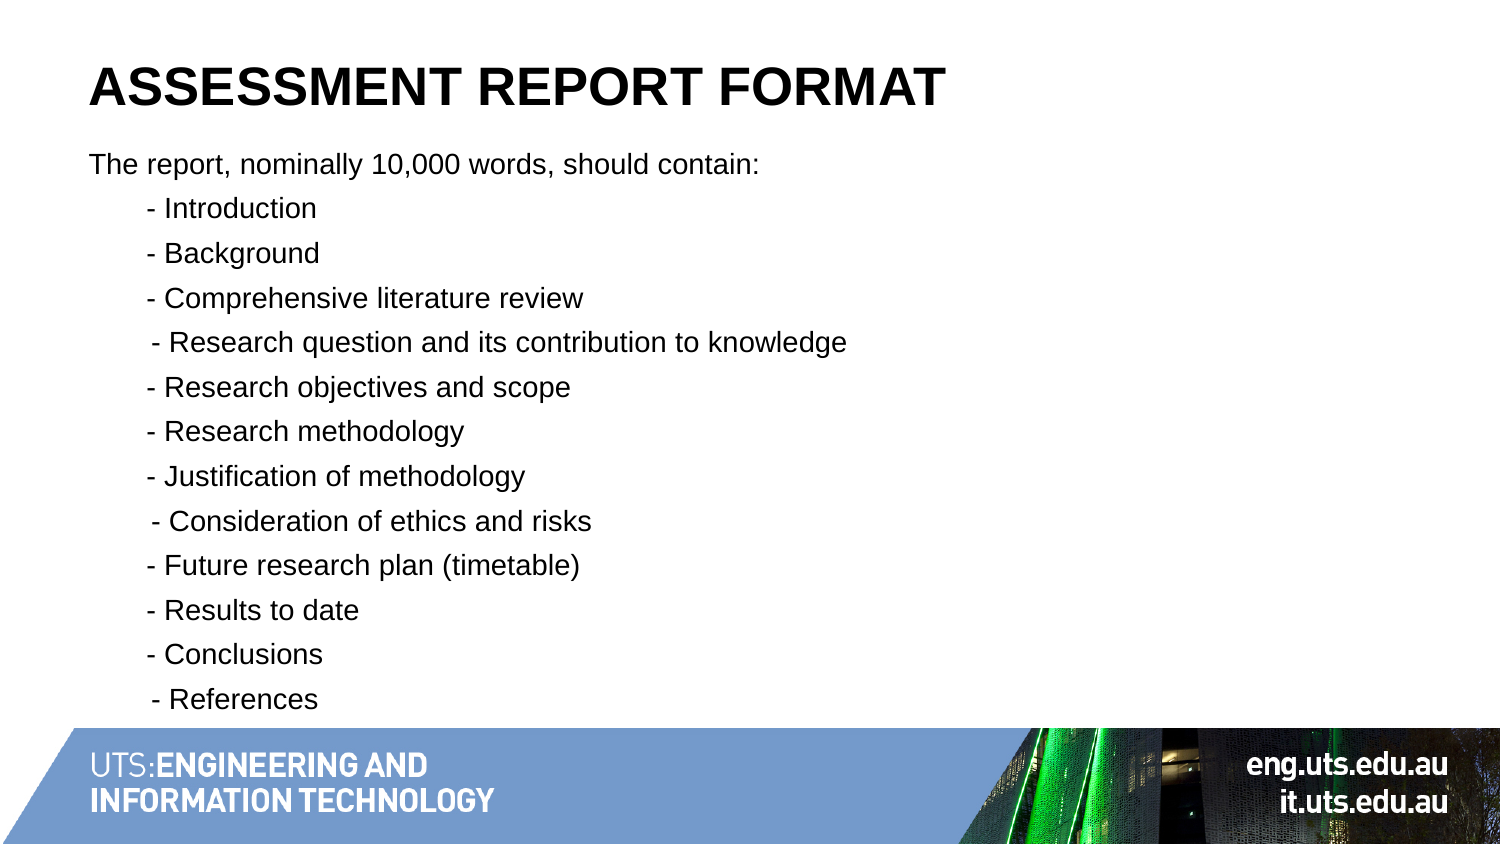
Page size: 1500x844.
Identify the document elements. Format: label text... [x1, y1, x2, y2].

list The report, nominally 10,000 words, should contain: - Introduction - Background - Comprehensive literature review - Research question and its contribution to knowledge - Research objectives and scope - Research methodology - Justification of methodology - Consideration of ethics and risks - Future research plan (timetable) - Results to date - Conclusions - References [88, 152, 1423, 692]
picture [0, 0, 1500, 844]
title Assessment Report format [88, 58, 1423, 119]
